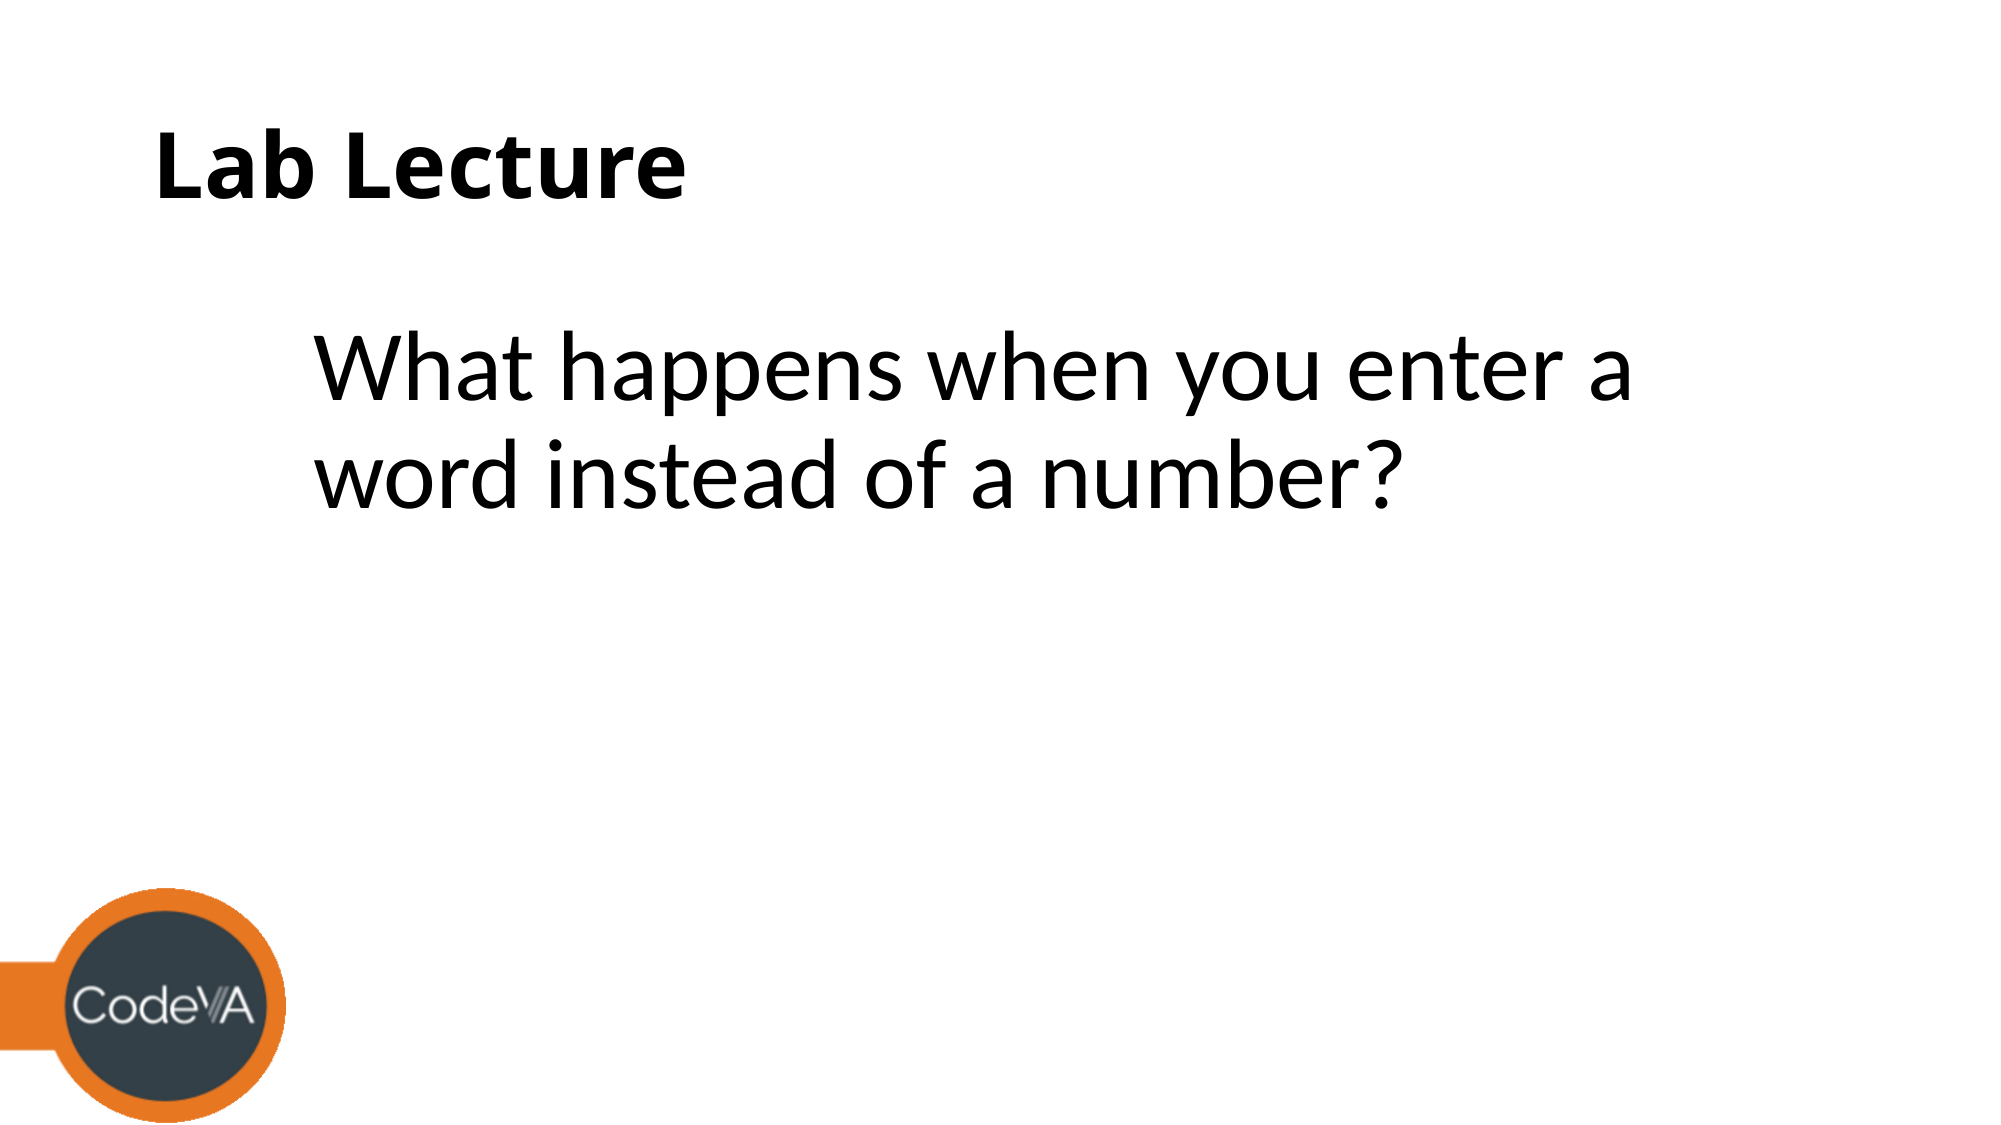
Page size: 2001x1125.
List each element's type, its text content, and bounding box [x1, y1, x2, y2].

list What happens when you enter a word instead of a number? [298, 299, 1863, 1014]
picture [0, 885, 286, 1125]
title Lab Lecture [137, 59, 1863, 278]
